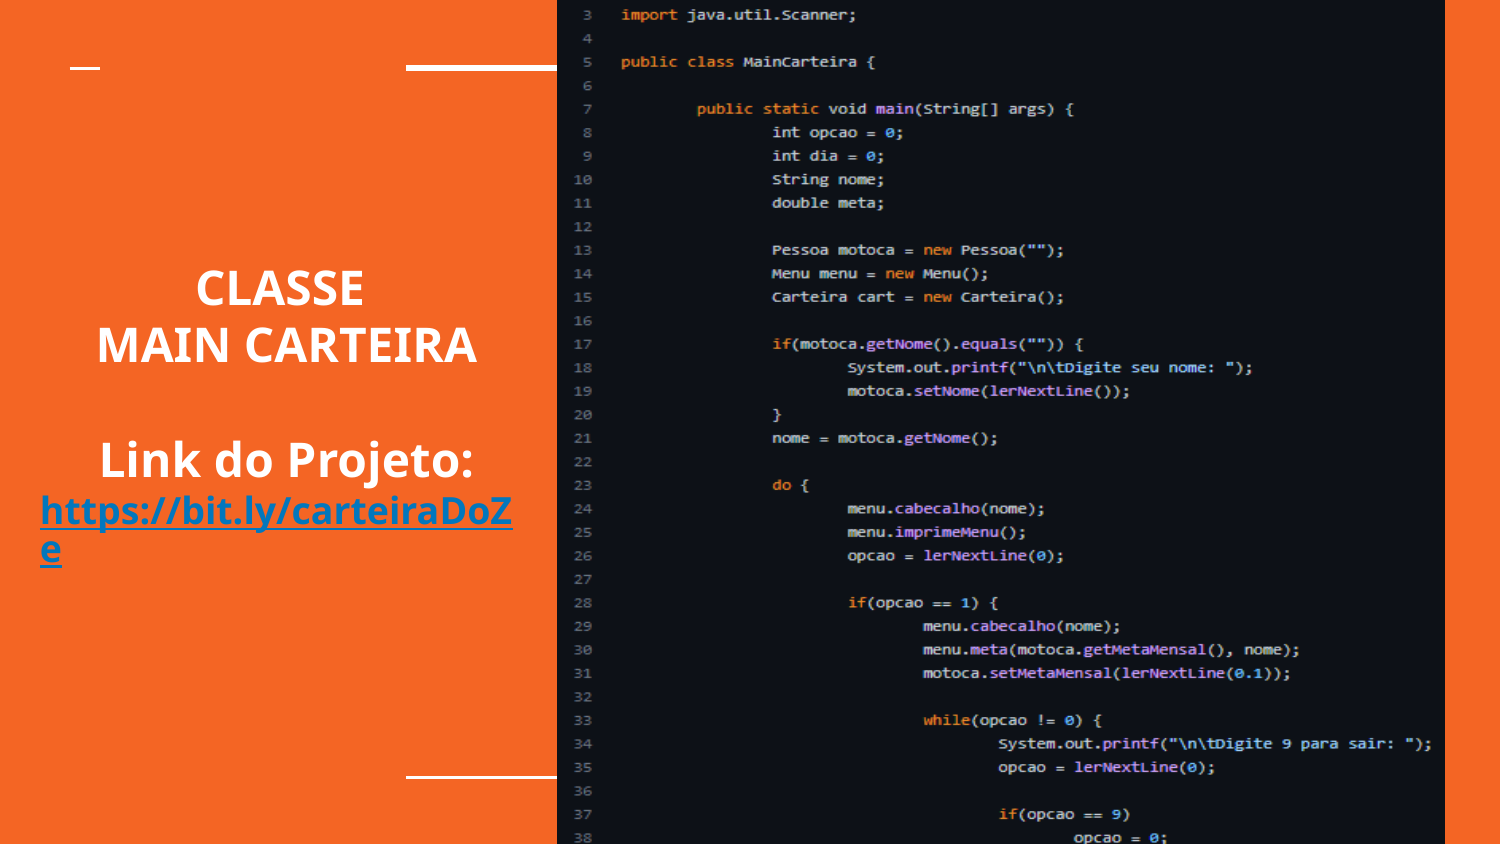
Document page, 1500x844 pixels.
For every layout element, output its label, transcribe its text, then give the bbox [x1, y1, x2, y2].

picture [557, 0, 1445, 844]
title CLASSE MAIN CARTEIRA Link do Projeto: https://bit.ly/carteiraDoZe [24, 242, 549, 600]
